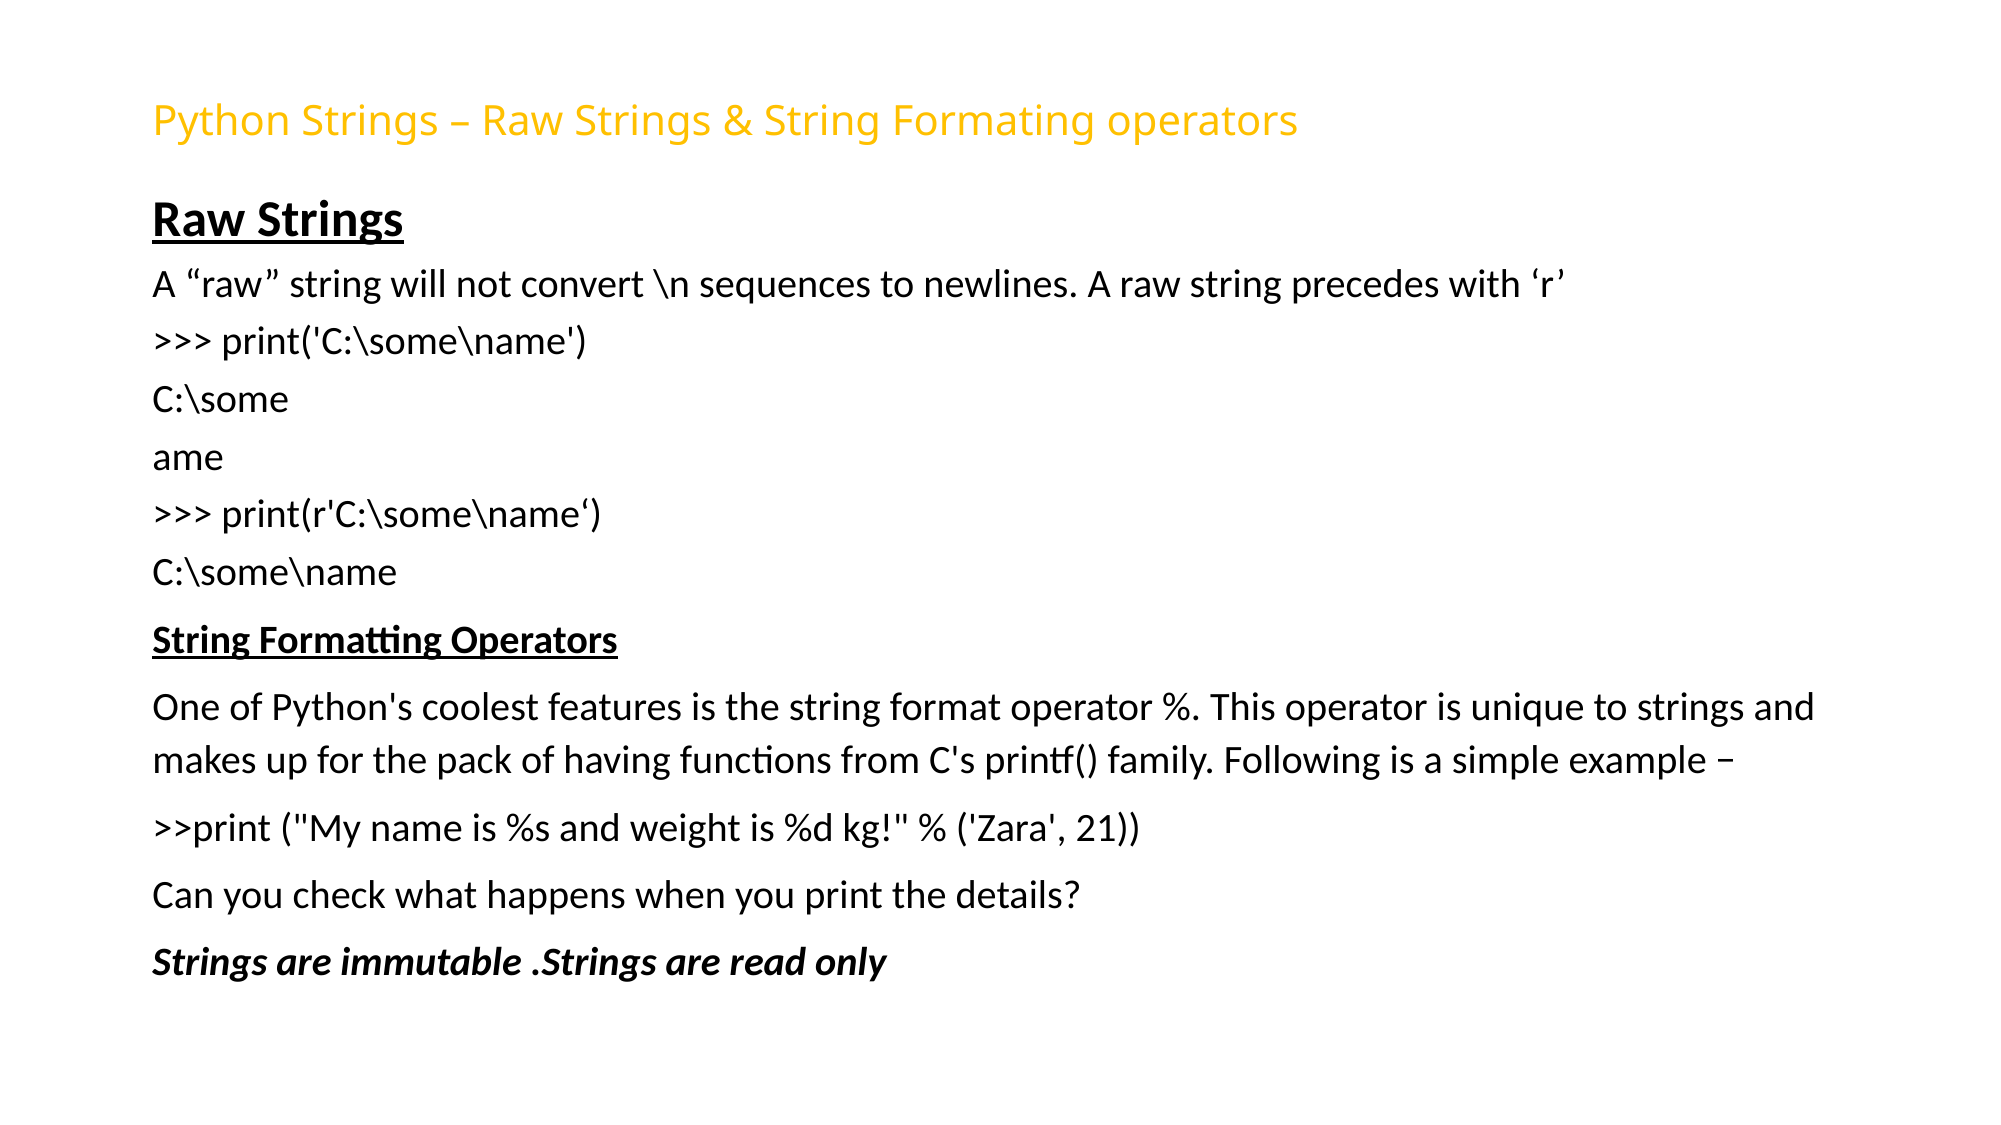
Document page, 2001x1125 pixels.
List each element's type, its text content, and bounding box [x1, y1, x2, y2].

list Raw Strings A “raw” string will not convert \n sequences to newlines. A raw string precedes with ‘r’ >>> print('C:\some\name') C:\some ame >>> print(r'C:\some\name‘) C:\some\name String Formatting Operators One of Python's coolest features is the string format operator %. This operator is unique to strings and makes up for the pack of having functions from C's printf() family. Following is a simple example − >>print ("My name is %s and weight is %d kg!" % ('Zara', 21)) Can you check what happens when you print the details? Strings are immutable .Strings are read only [137, 184, 1863, 1014]
title Python Strings – Raw Strings & String Formating operators [137, 59, 1863, 184]
